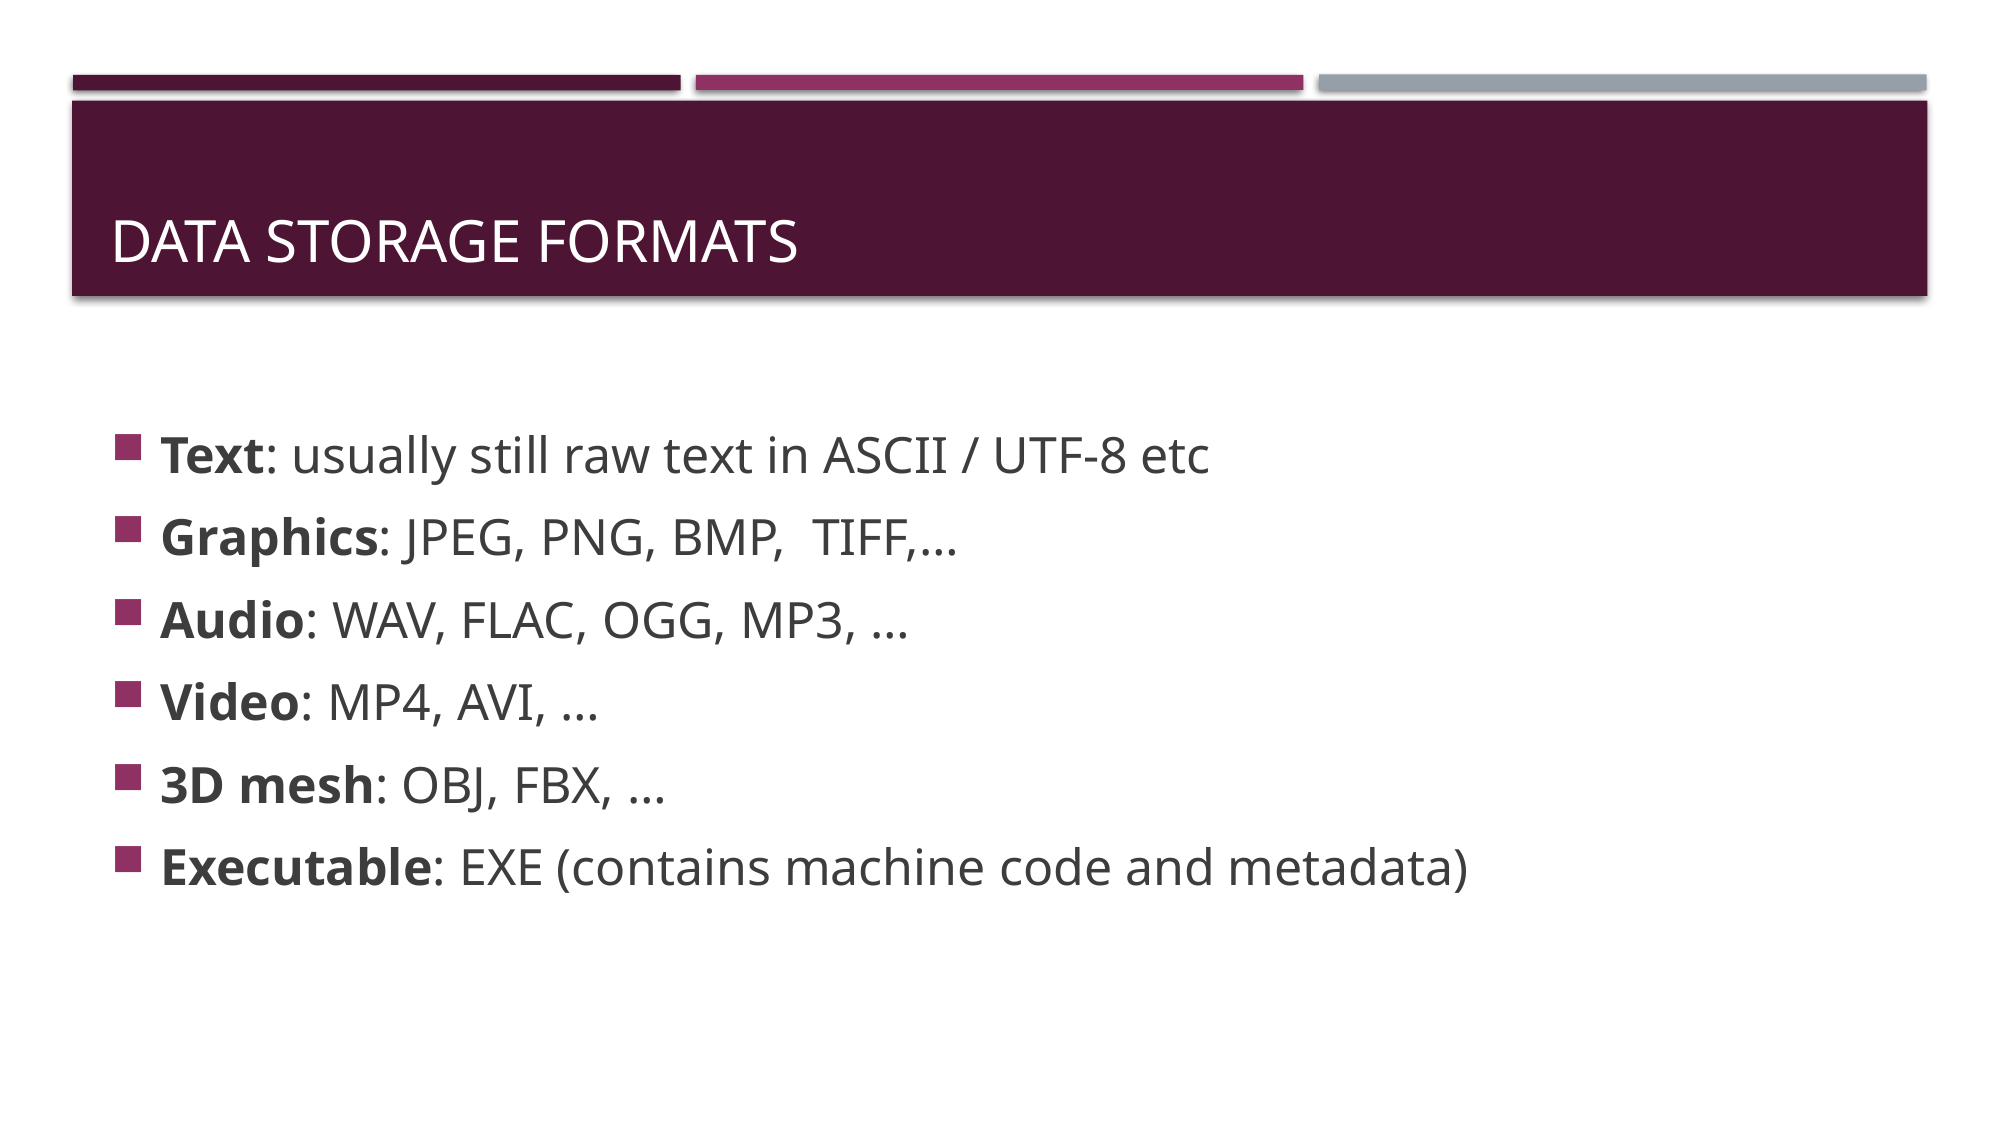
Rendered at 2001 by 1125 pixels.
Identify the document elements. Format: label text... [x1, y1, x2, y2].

list Text: usually still raw text in ASCII / UTF-8 etc Graphics: JPEG, PNG, BMP, TIFF,… Audio: WAV, FLAC, OGG, MP3, … Video: MP4, AVI, … 3D mesh: OBJ, FBX, … Executable: EXE (contains machine code and metadata) [95, 357, 1905, 962]
title Data storage formats [95, 115, 1905, 282]
